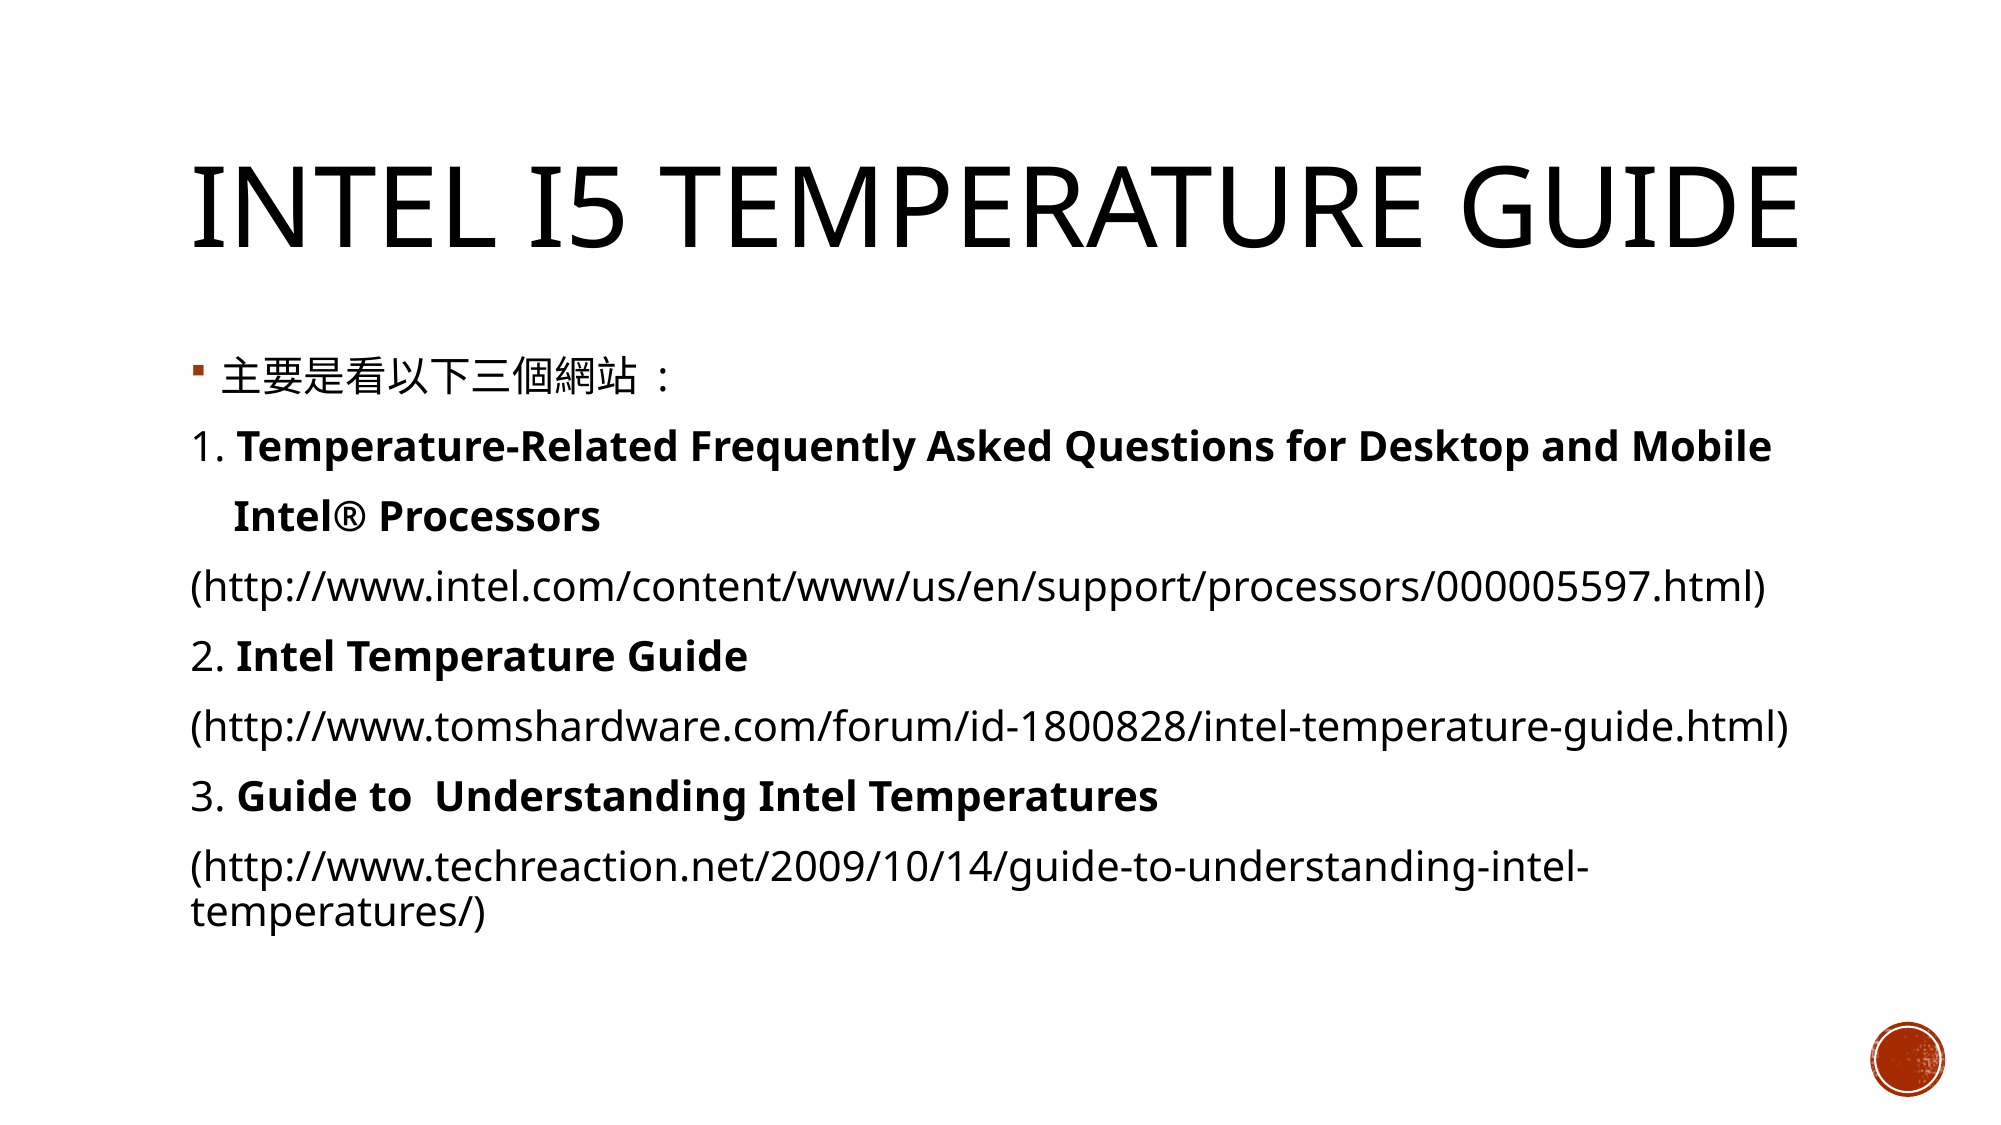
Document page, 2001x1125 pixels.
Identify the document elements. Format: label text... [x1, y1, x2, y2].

title intel i5 temperature guide [175, 79, 1826, 344]
list 主要是看以下三個網站 : 1. Temperature-Related Frequently Asked Questions for Desktop and Mobile Intel® Processors (http://www.intel.com/content/www/us/en/support/processors/000005597.html) 2. Intel Temperature Guide (http://www.tomshardware.com/forum/id-1800828/intel-temperature-guide.html) 3. Guide to Understanding Intel Temperatures (http://www.techreaction.net/2009/10/14/guide-to-understanding-intel-temperatures/) [175, 348, 1862, 1013]
